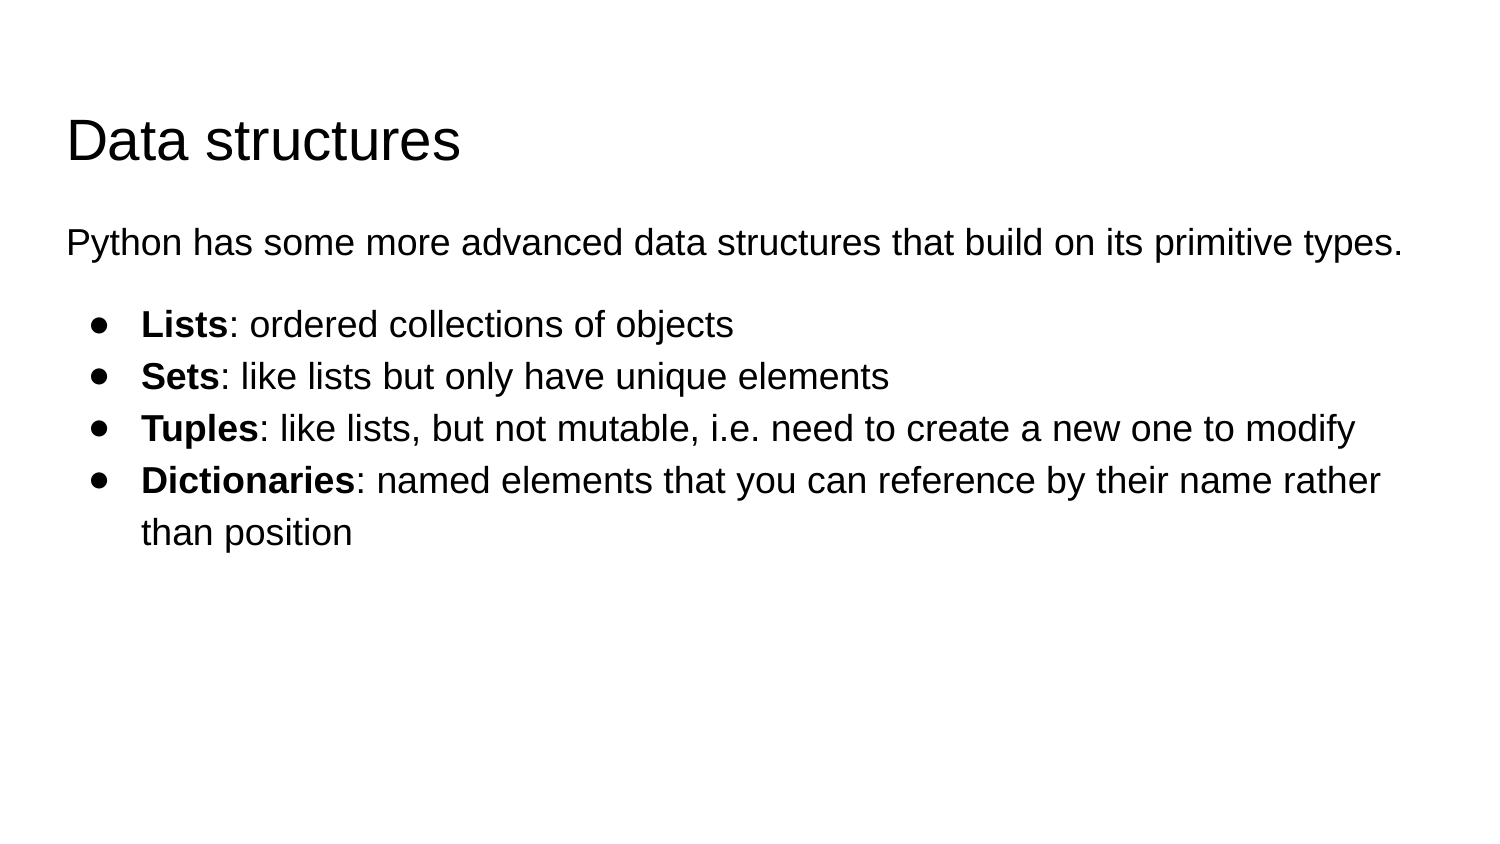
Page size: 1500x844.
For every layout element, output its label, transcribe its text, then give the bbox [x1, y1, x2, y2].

list Python has some more advanced data structures that build on its primitive types. Lists: ordered collections of objects Sets: like lists but only have unique elements Tuples: like lists, but not mutable, i.e. need to create a new one to modify Dictionaries: named elements that you can reference by their name rather than position [51, 189, 1449, 750]
title Data structures [51, 72, 1449, 167]
